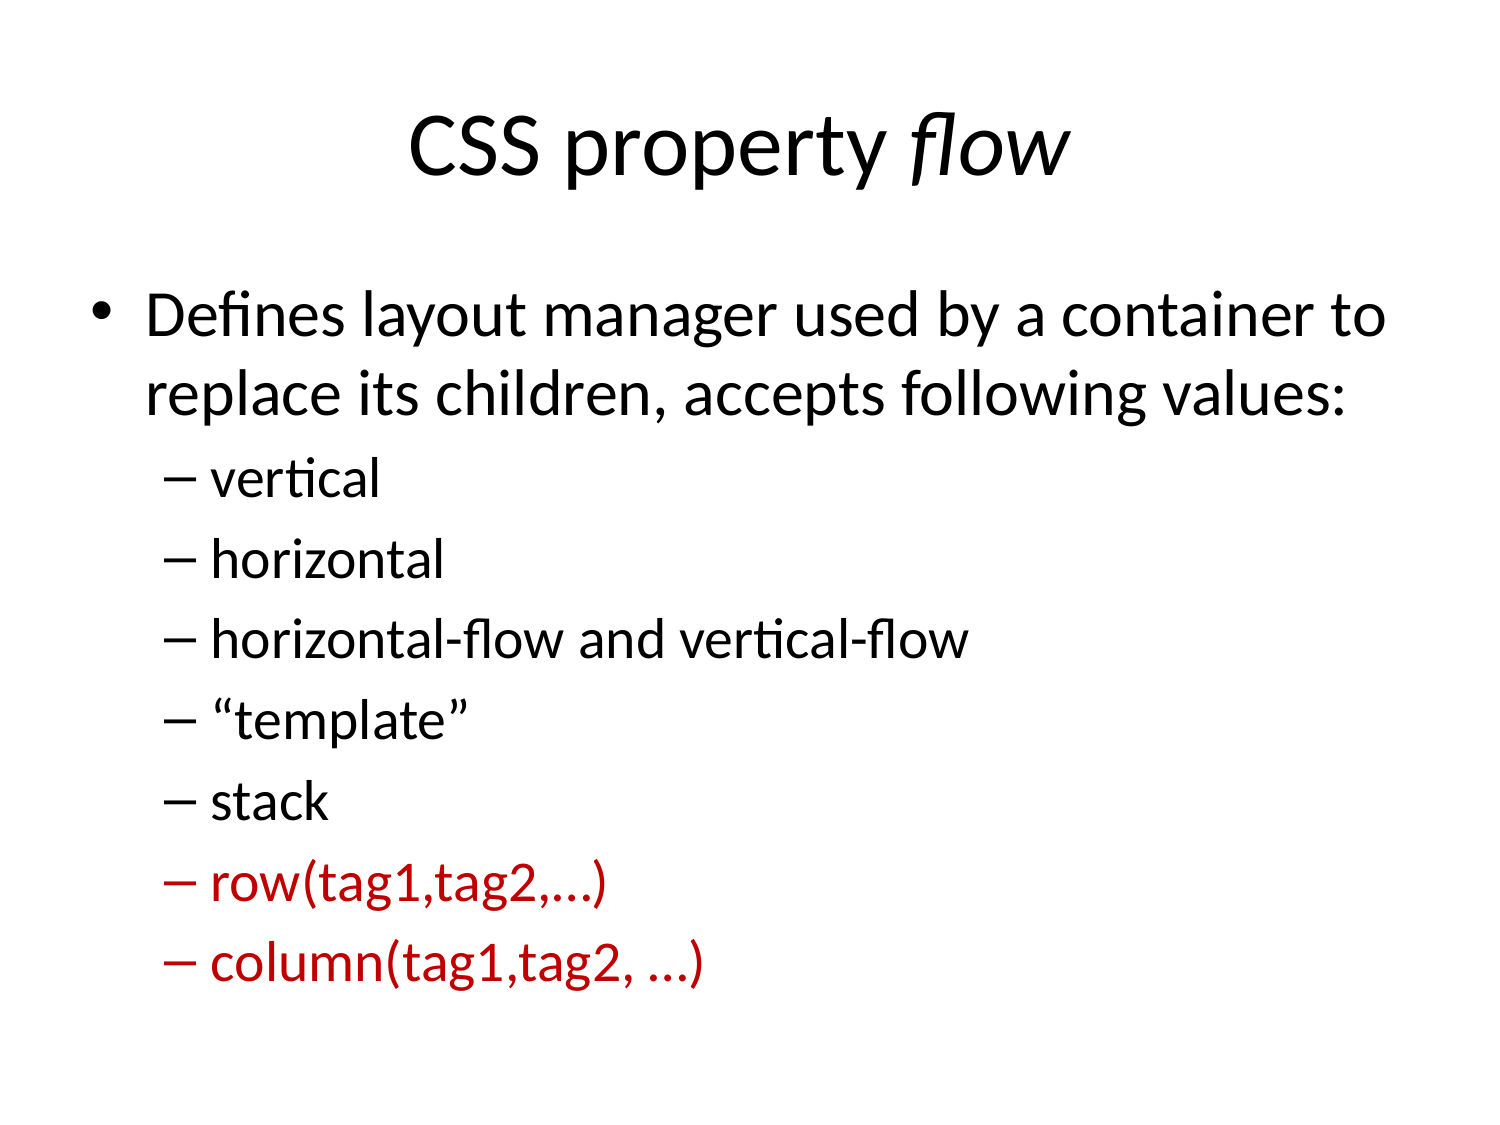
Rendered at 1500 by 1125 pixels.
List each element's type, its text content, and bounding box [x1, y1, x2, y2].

title CSS property flow [75, 45, 1425, 233]
list Defines layout manager used by a container to replace its children, accepts following values: vertical horizontal horizontal-flow and vertical-flow “template” stack row(tag1,tag2,…) column(tag1,tag2, …) [75, 262, 1425, 1005]
